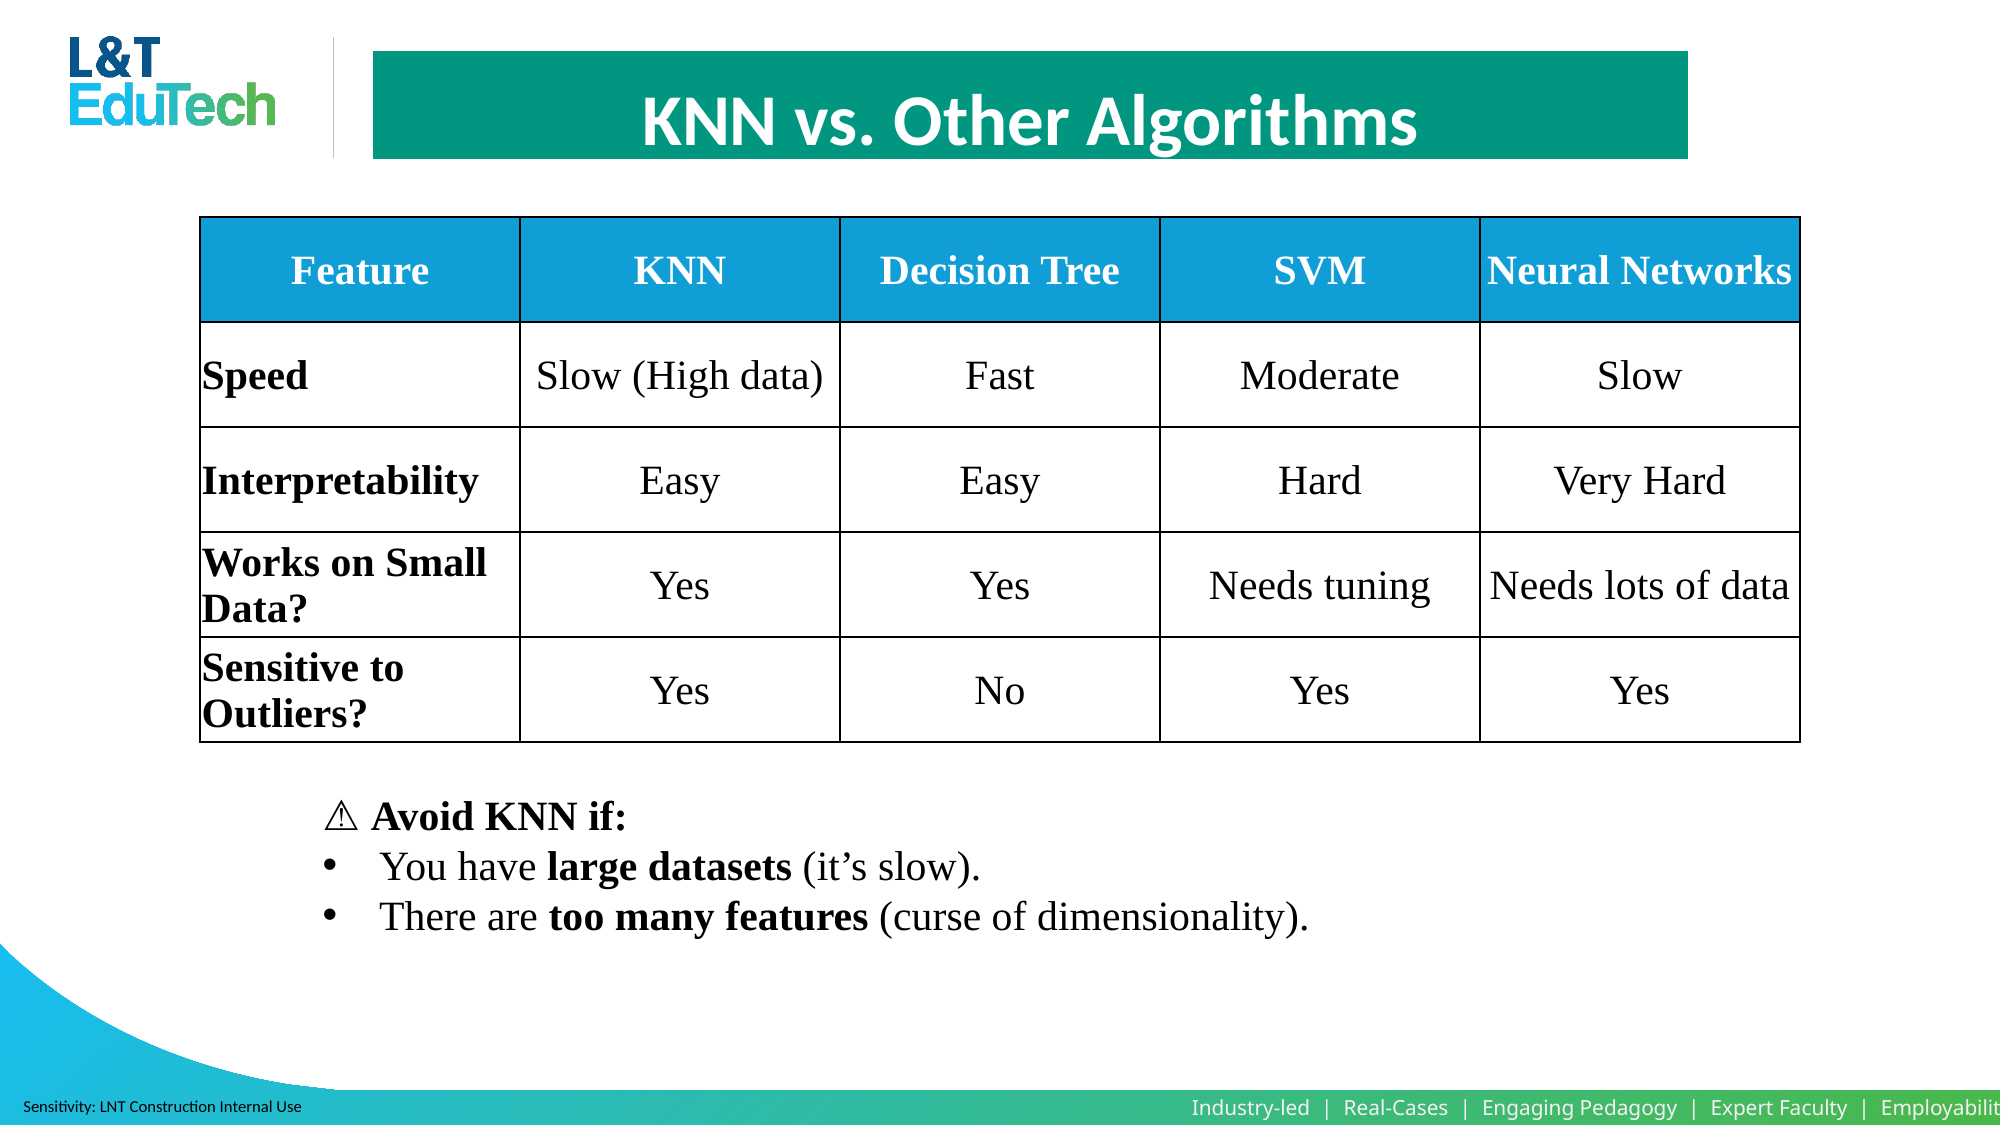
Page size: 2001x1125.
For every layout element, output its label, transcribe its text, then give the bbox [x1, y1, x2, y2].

table_header KNN [521, 218, 839, 321]
table_header Feature [201, 218, 519, 321]
table_cell Slow [1481, 323, 1799, 426]
table_cell No [841, 638, 1159, 741]
text_box ⚠ Avoid KNN if: You have large datasets (it’s slow). There are too many features (curse of dimensionality). [308, 781, 1570, 947]
table_header SVM [1161, 218, 1479, 321]
table_cell Fast [841, 323, 1159, 426]
table_cell Moderate [1161, 323, 1479, 426]
table_cell Yes [521, 638, 839, 741]
table_cell Hard [1161, 428, 1479, 531]
table_header Decision Tree [841, 218, 1159, 321]
table_cell Slow (High data) [521, 323, 839, 426]
table_header Neural Networks [1481, 218, 1799, 321]
table_cell Easy [841, 428, 1159, 531]
table_cell Sensitive to Outliers? [201, 638, 519, 741]
table_cell Easy [521, 428, 839, 531]
table_cell Yes [1481, 638, 1799, 741]
table_cell Works on Small Data? [201, 533, 519, 636]
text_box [372, 50, 1689, 177]
table_cell Yes [841, 533, 1159, 636]
table_cell Needs tuning [1161, 533, 1479, 636]
table_cell Yes [1161, 638, 1479, 741]
table_cell Very Hard [1481, 428, 1799, 531]
table_cell Yes [521, 533, 839, 636]
table_cell Interpretability [201, 428, 519, 531]
table_cell Speed [201, 323, 519, 426]
table_cell Needs lots of data [1481, 533, 1799, 636]
picture [70, 36, 275, 126]
